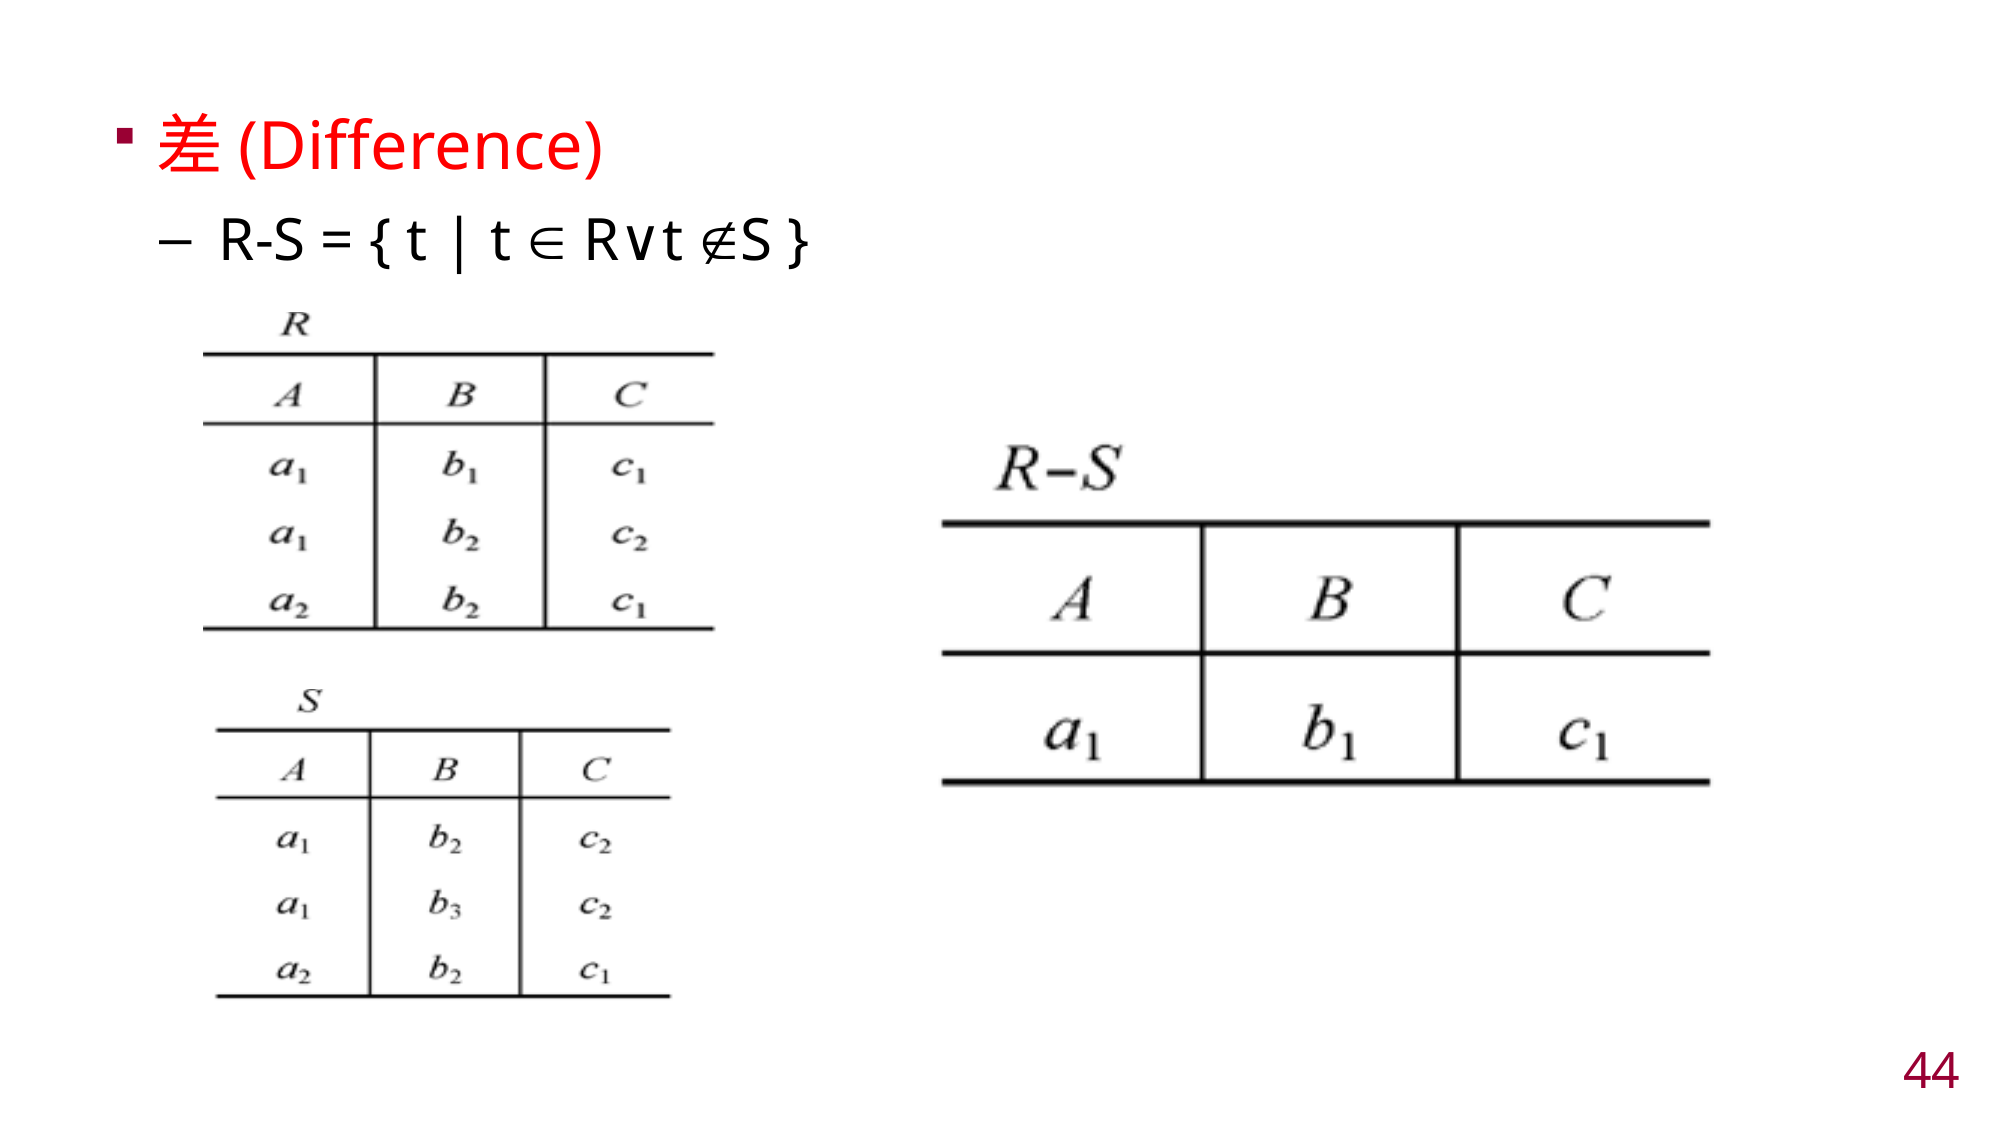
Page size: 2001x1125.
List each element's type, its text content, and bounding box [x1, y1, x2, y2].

list 差(Difference) R-S = { t | t  R∨t S } [97, 87, 1904, 1073]
slide_number 43 [1550, 1048, 1975, 1096]
picture [867, 387, 1768, 834]
picture [202, 312, 725, 645]
picture [202, 689, 687, 1026]
